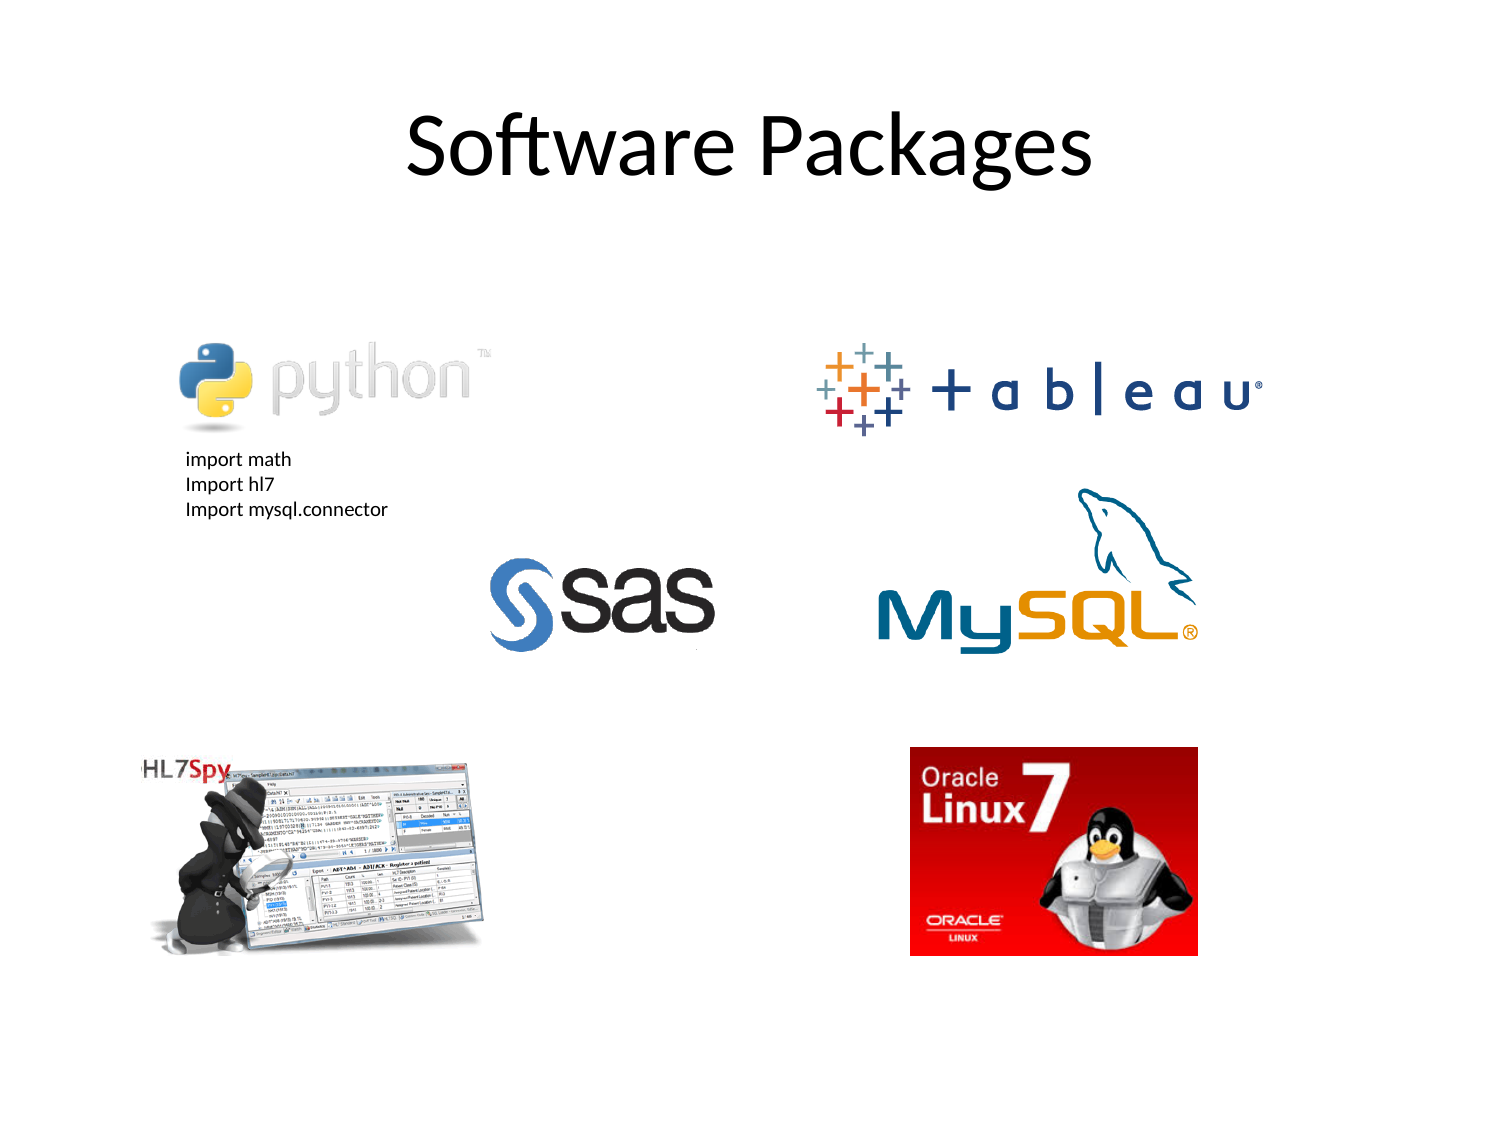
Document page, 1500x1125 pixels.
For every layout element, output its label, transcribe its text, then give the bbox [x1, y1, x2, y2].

picture [133, 755, 487, 956]
picture [909, 747, 1198, 956]
picture [487, 554, 717, 655]
picture [878, 488, 1198, 655]
picture [170, 329, 547, 437]
picture [816, 343, 1263, 437]
title Software Packages [75, 45, 1425, 233]
text_box import math Import hl7 Import mysql.connector [170, 444, 488, 528]
